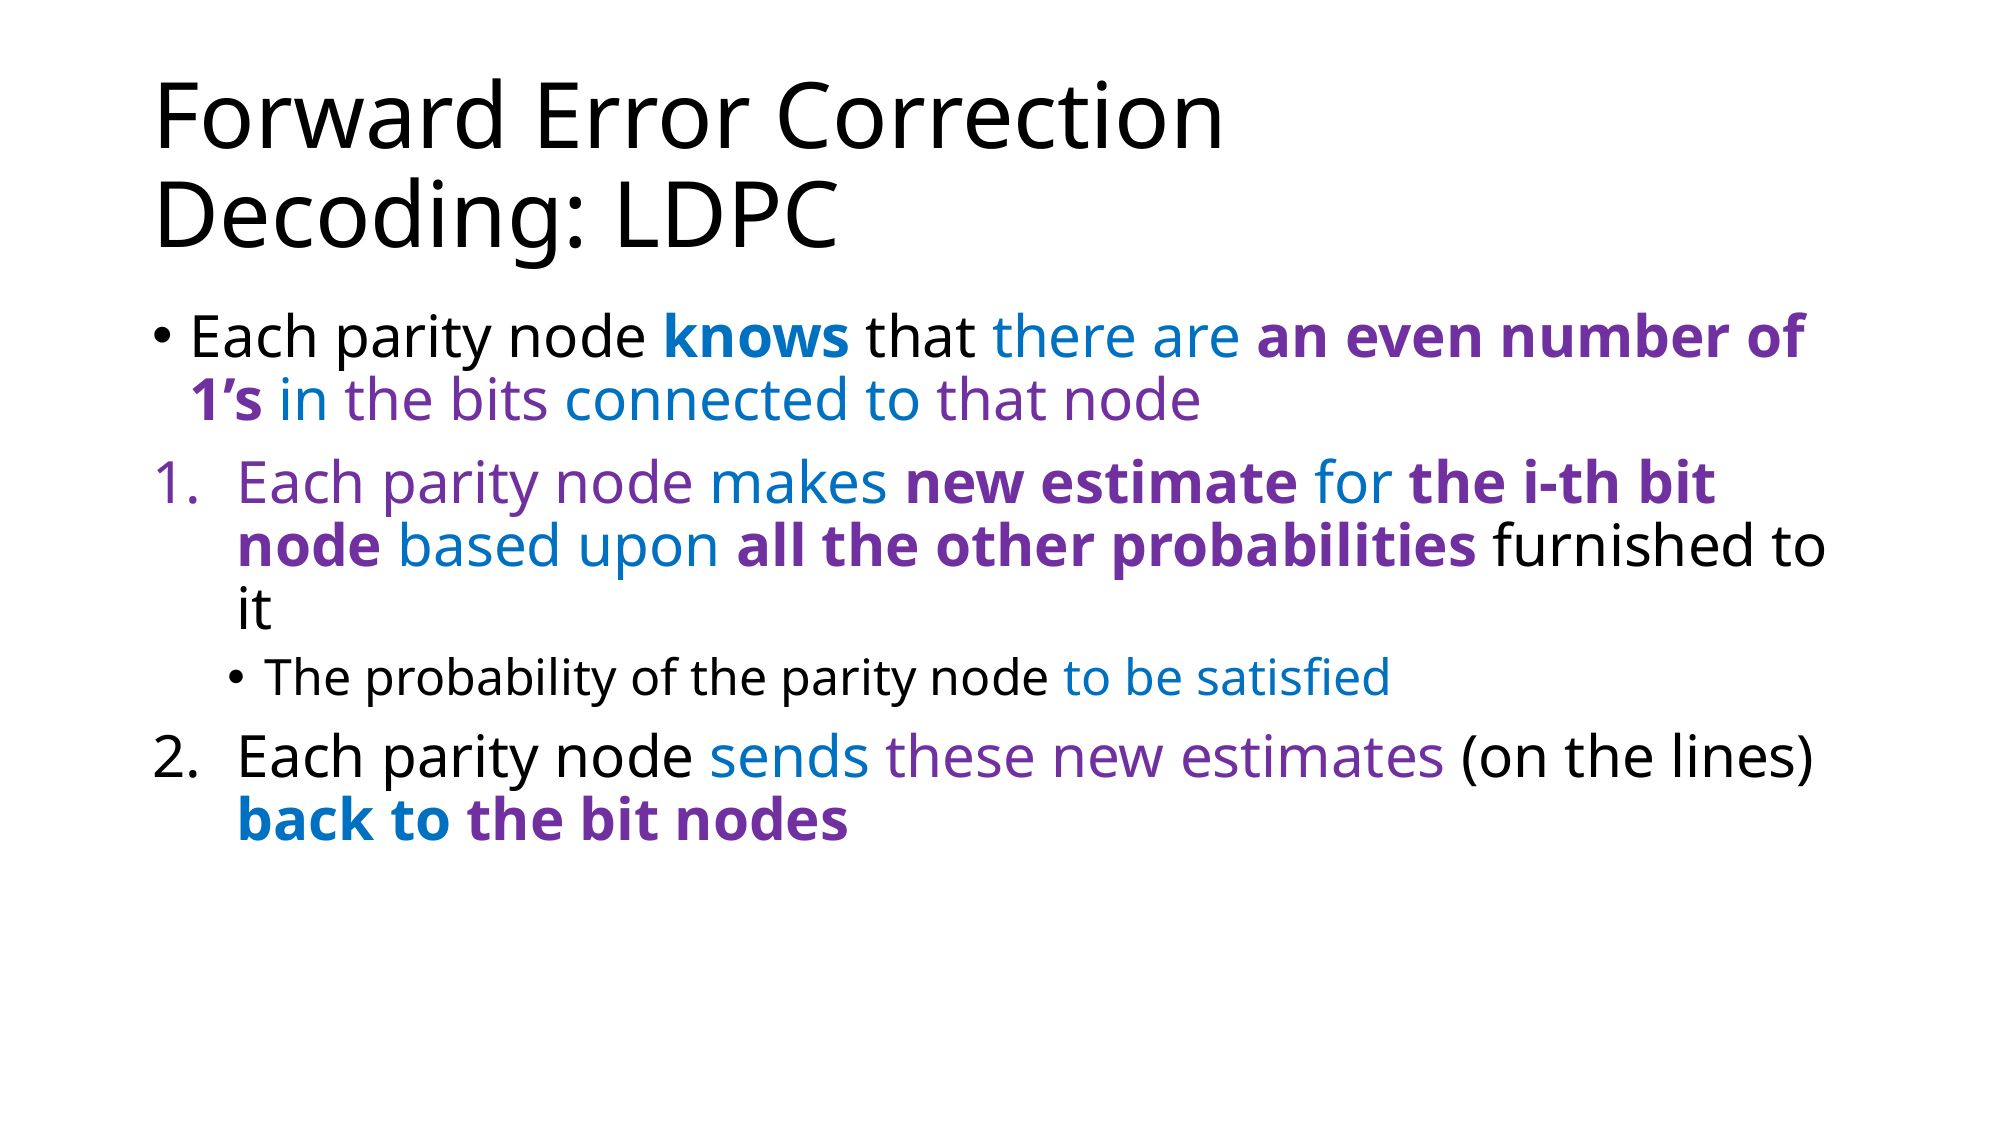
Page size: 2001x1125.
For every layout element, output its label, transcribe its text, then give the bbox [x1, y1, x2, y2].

title Forward Error Correction Decoding: LDPC [137, 59, 1863, 278]
list Each parity node knows that there are an even number of 1’s in the bits connected to that node Each parity node makes new estimate for the i-th bit node based upon all the other probabilities furnished to it The probability of the parity node to be satisfied Each parity node sends these new estimates (on the lines) back to the bit nodes [137, 299, 1863, 1014]
